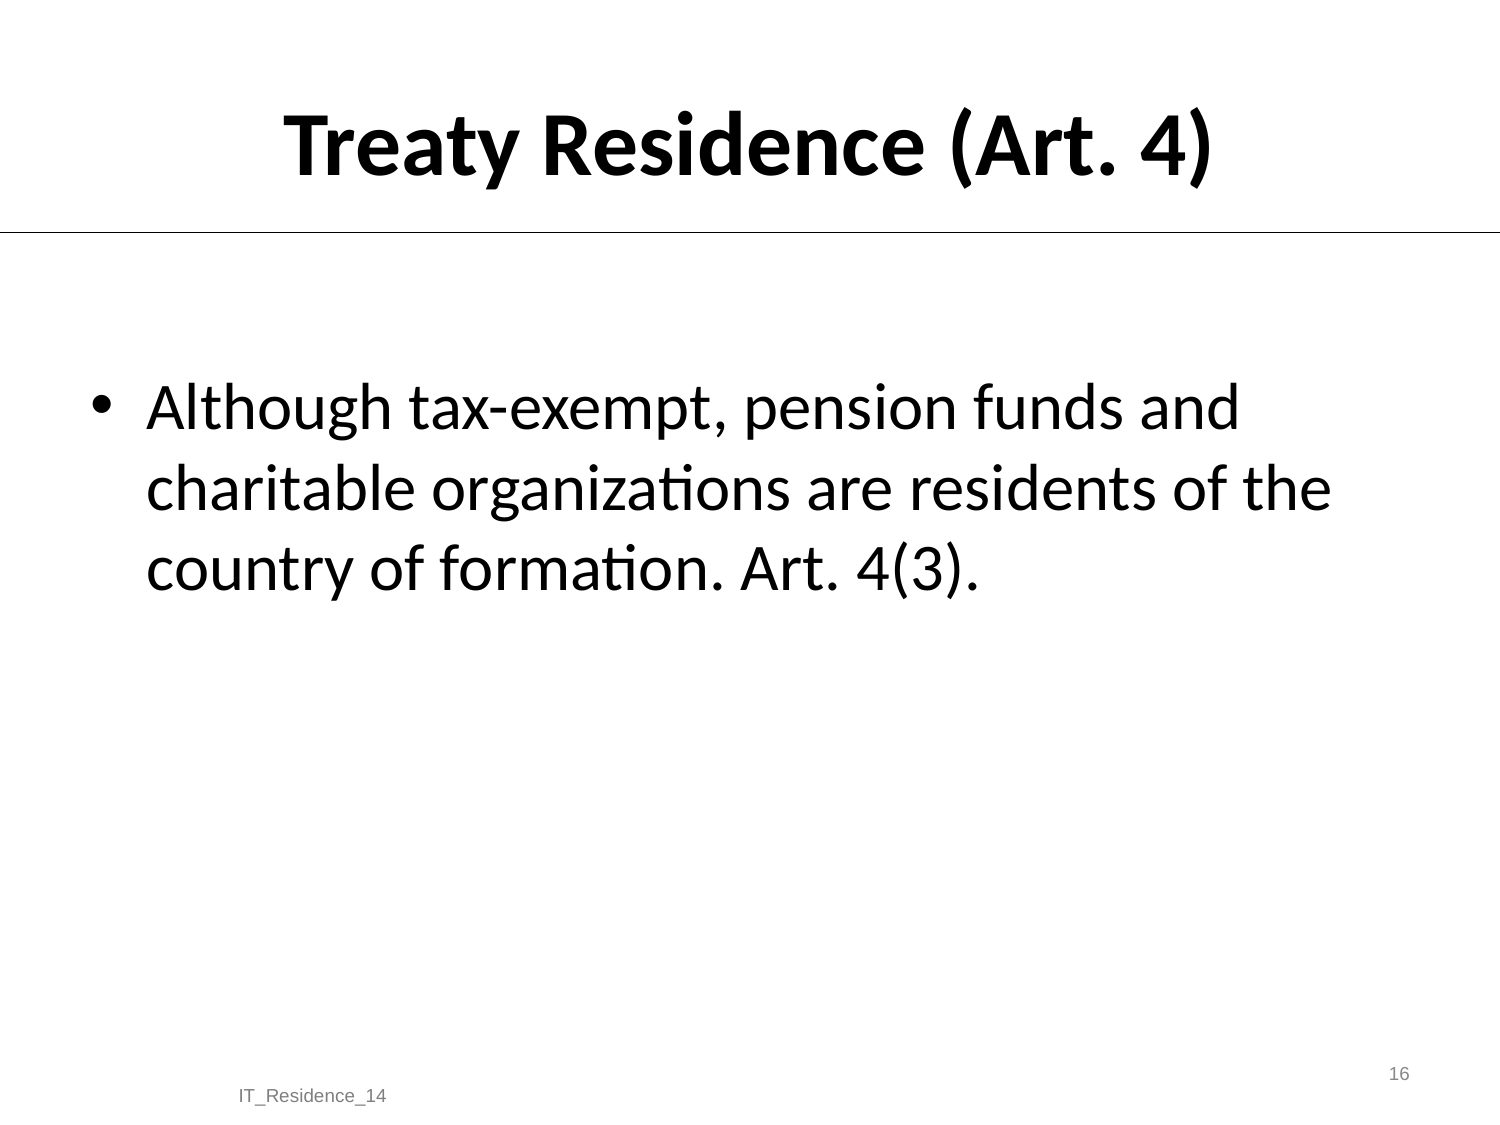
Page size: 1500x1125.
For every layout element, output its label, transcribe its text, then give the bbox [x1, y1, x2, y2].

list Although tax-exempt, pension funds and charitable organizations are residents of the country of formation. Art. 4(3). [75, 262, 1425, 1005]
title Treaty Residence (Art. 4) [75, 45, 1425, 233]
footer IT_Residence_14 [75, 1065, 550, 1125]
slide_number 16 [1074, 1042, 1425, 1103]
